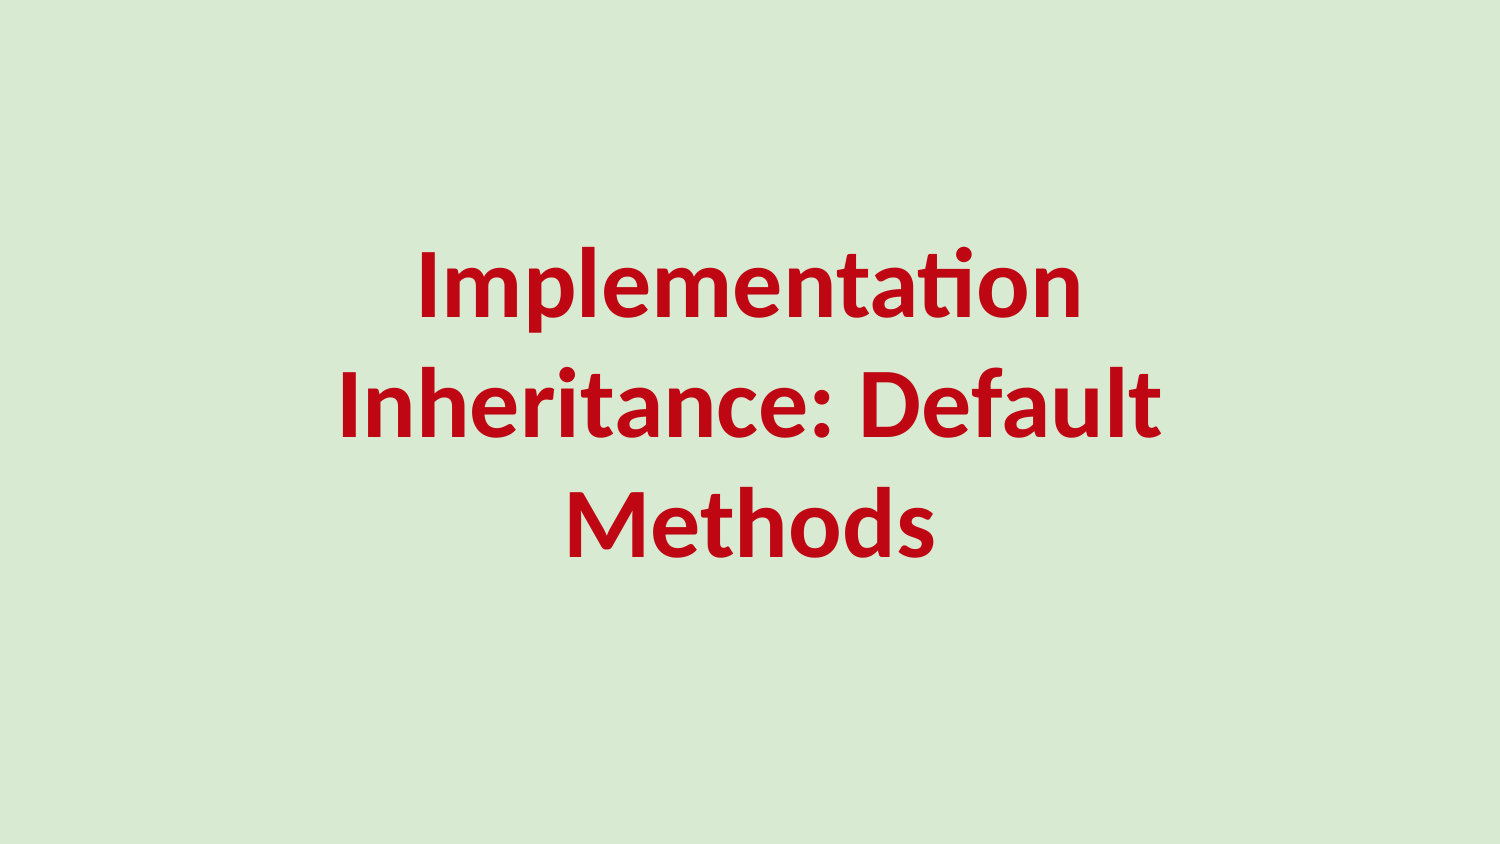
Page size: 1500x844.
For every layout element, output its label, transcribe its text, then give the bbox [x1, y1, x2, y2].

title Implementation Inheritance: Default Methods [152, 322, 1348, 593]
